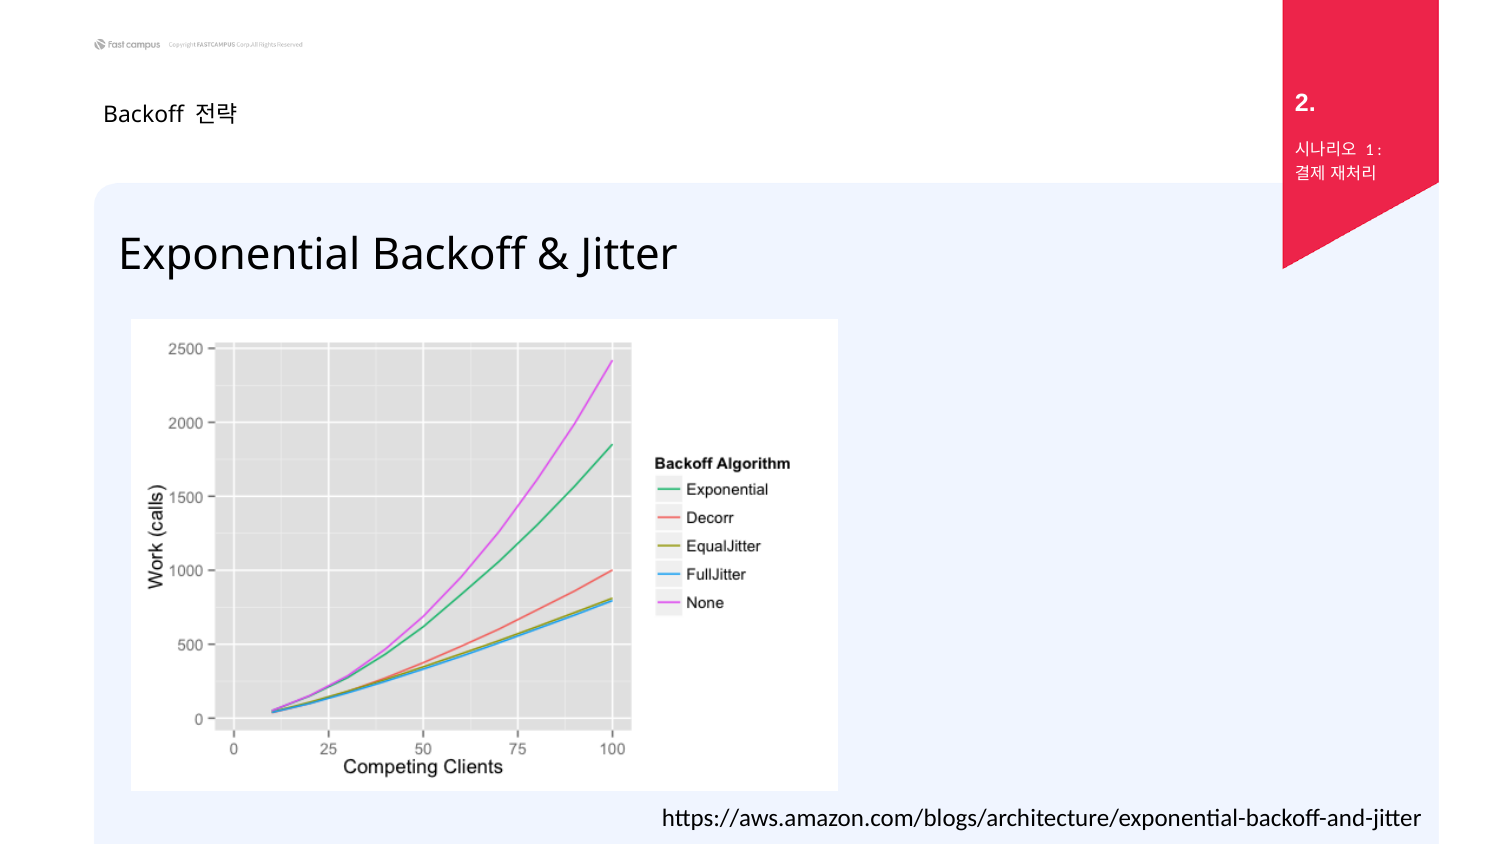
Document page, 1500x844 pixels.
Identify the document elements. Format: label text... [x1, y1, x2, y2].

text_box 시나리오 1 : 결제 재처리 [1281, 135, 1438, 184]
text_box https://aws.amazon.com/blogs/architecture/exponential-backoff-and-jitter [531, 794, 1438, 840]
picture [131, 319, 838, 791]
list Exponential Backoff & Jitter [103, 192, 1397, 844]
title Backoff 전략 [103, 95, 1281, 167]
text_box 2. [1281, 86, 1438, 135]
picture [0, 0, 1500, 844]
